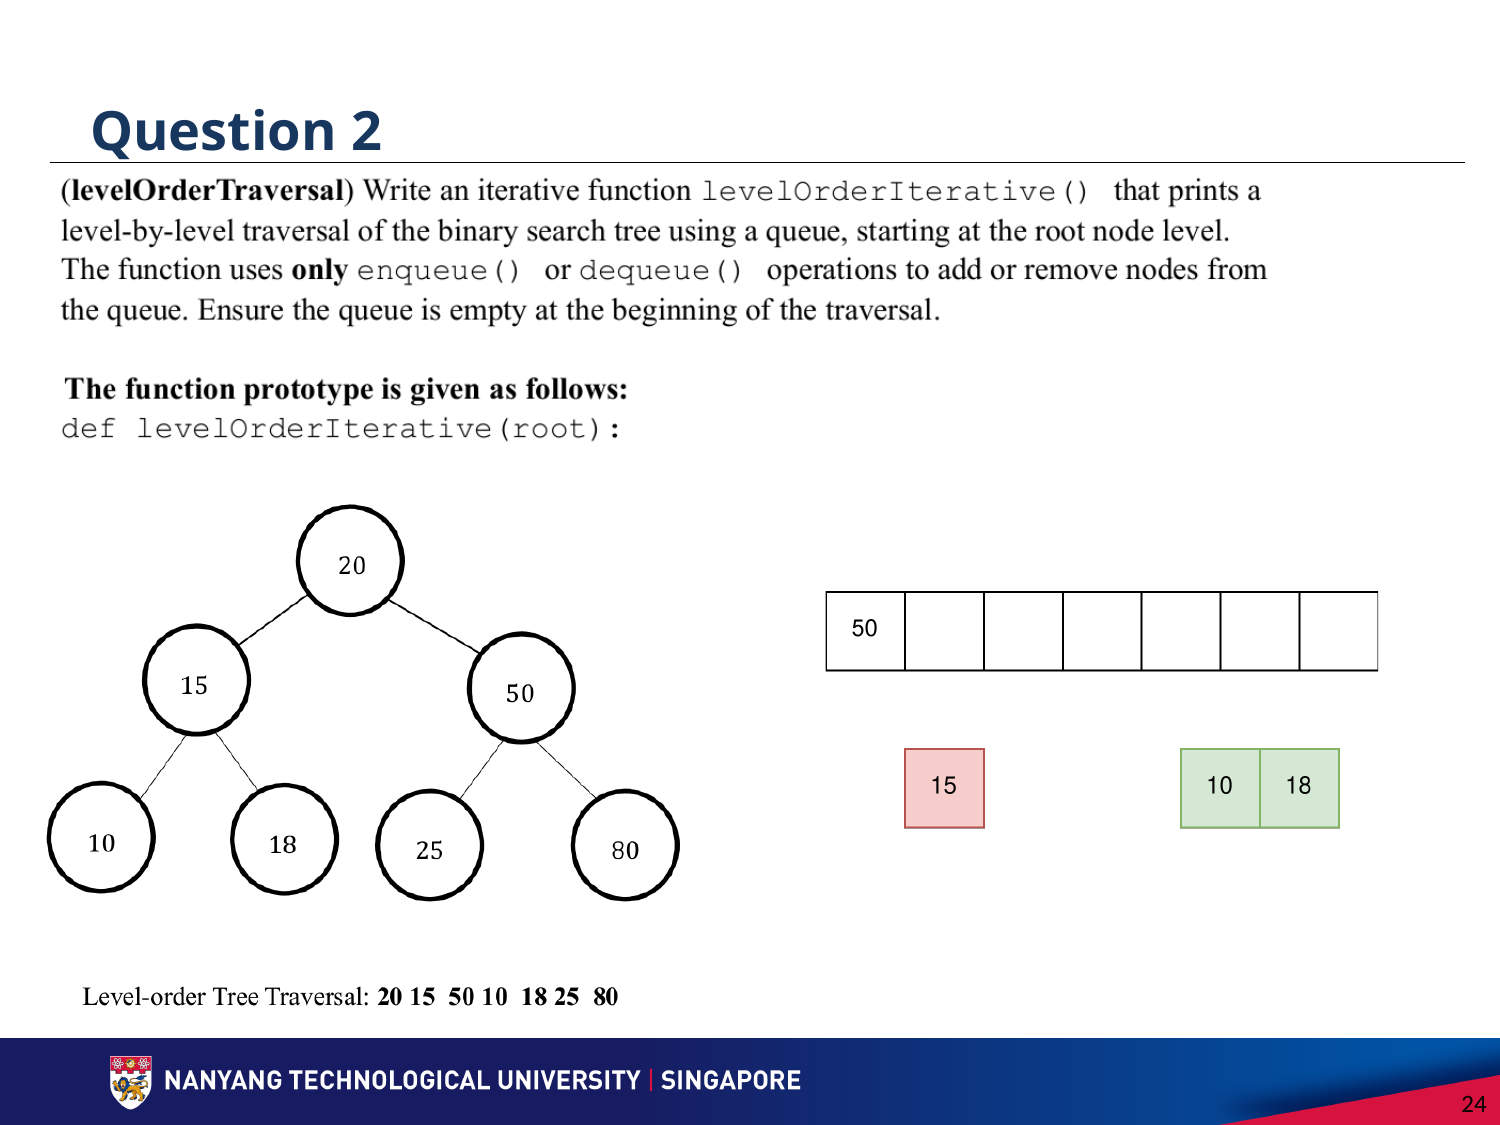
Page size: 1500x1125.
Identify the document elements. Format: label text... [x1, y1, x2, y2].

picture [50, 169, 1274, 449]
title Question 2 [75, 35, 1425, 223]
picture [32, 465, 689, 1017]
picture [825, 571, 1379, 829]
picture [0, 1038, 1500, 1125]
